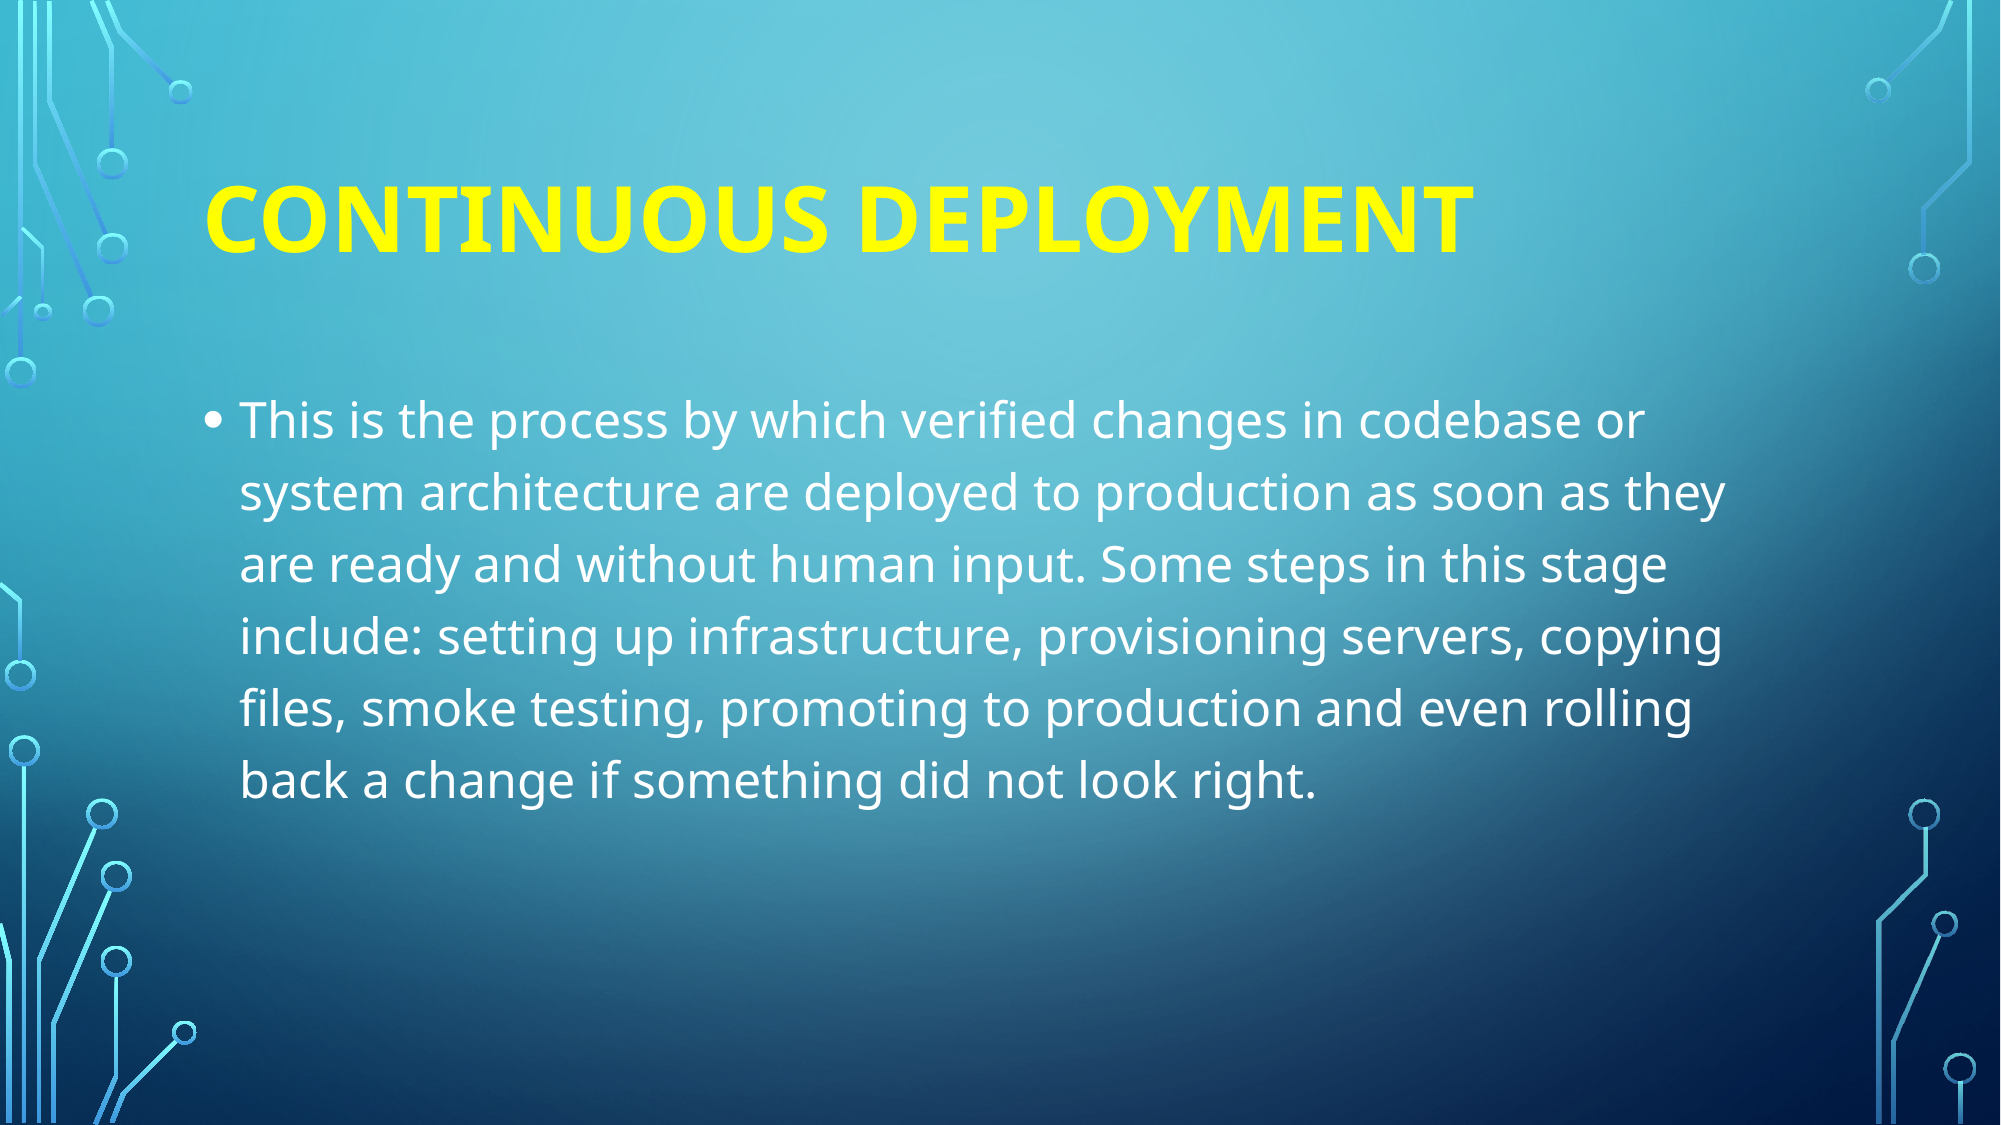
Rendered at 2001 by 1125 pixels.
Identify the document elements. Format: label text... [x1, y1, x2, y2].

title Continuous Deployment [187, 101, 1813, 344]
list This is the process by which verified changes in codebase or system architecture are deployed to production as soon as they are ready and without human input. Some steps in this stage include: setting up infrastructure, provisioning servers, copying files, smoke testing, promoting to production and even rolling back a change if something did not look right. [187, 369, 1813, 950]
